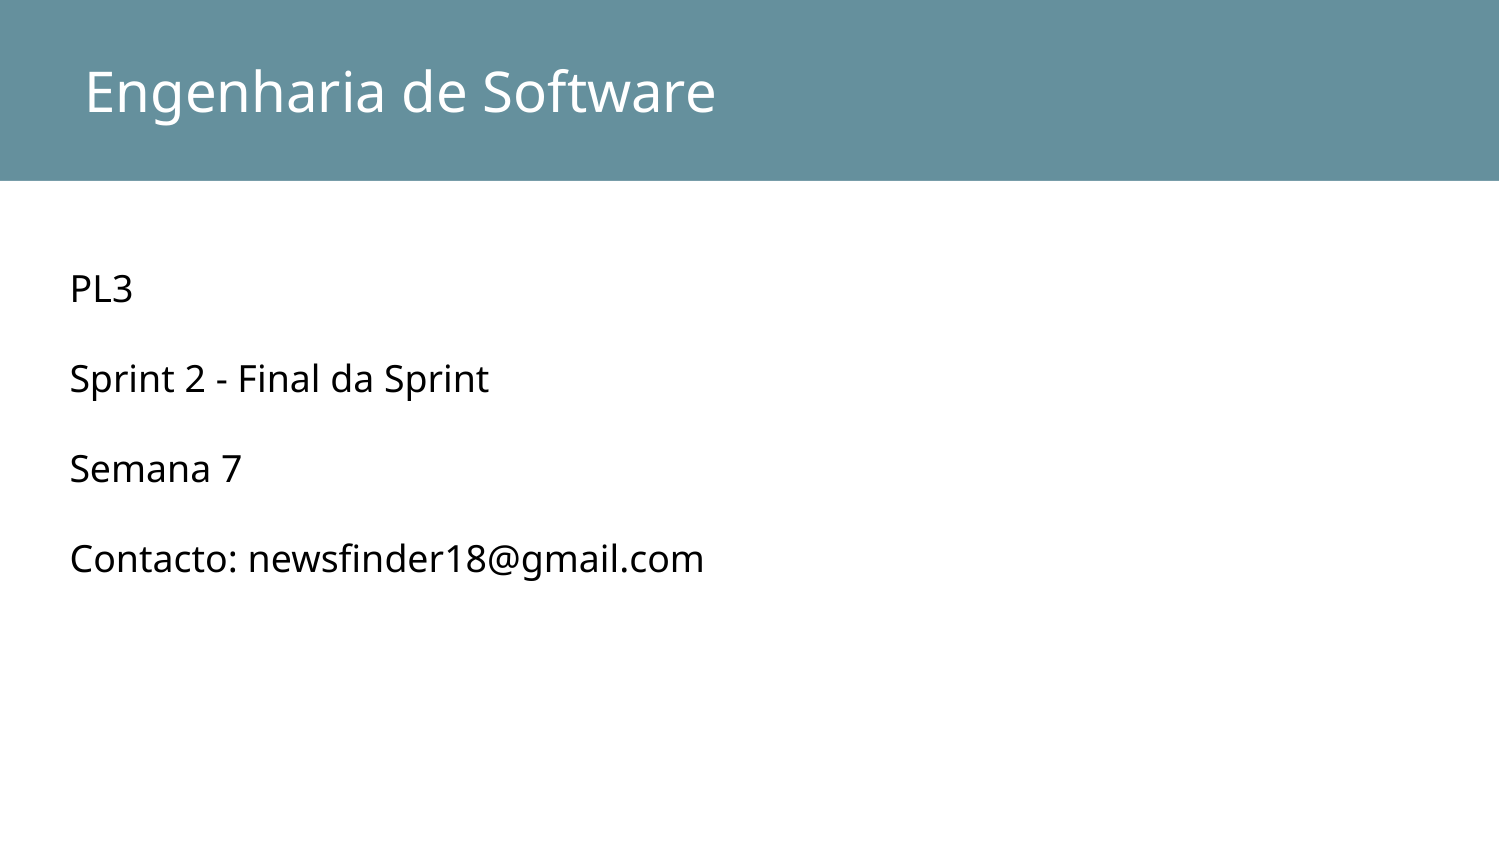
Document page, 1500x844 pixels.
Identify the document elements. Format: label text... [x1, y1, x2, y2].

text_box PL3 Sprint 2 - Final da Sprint Semana 7 Contacto: newsfinder18@gmail.com [58, 259, 1366, 590]
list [0, 0, 1500, 182]
